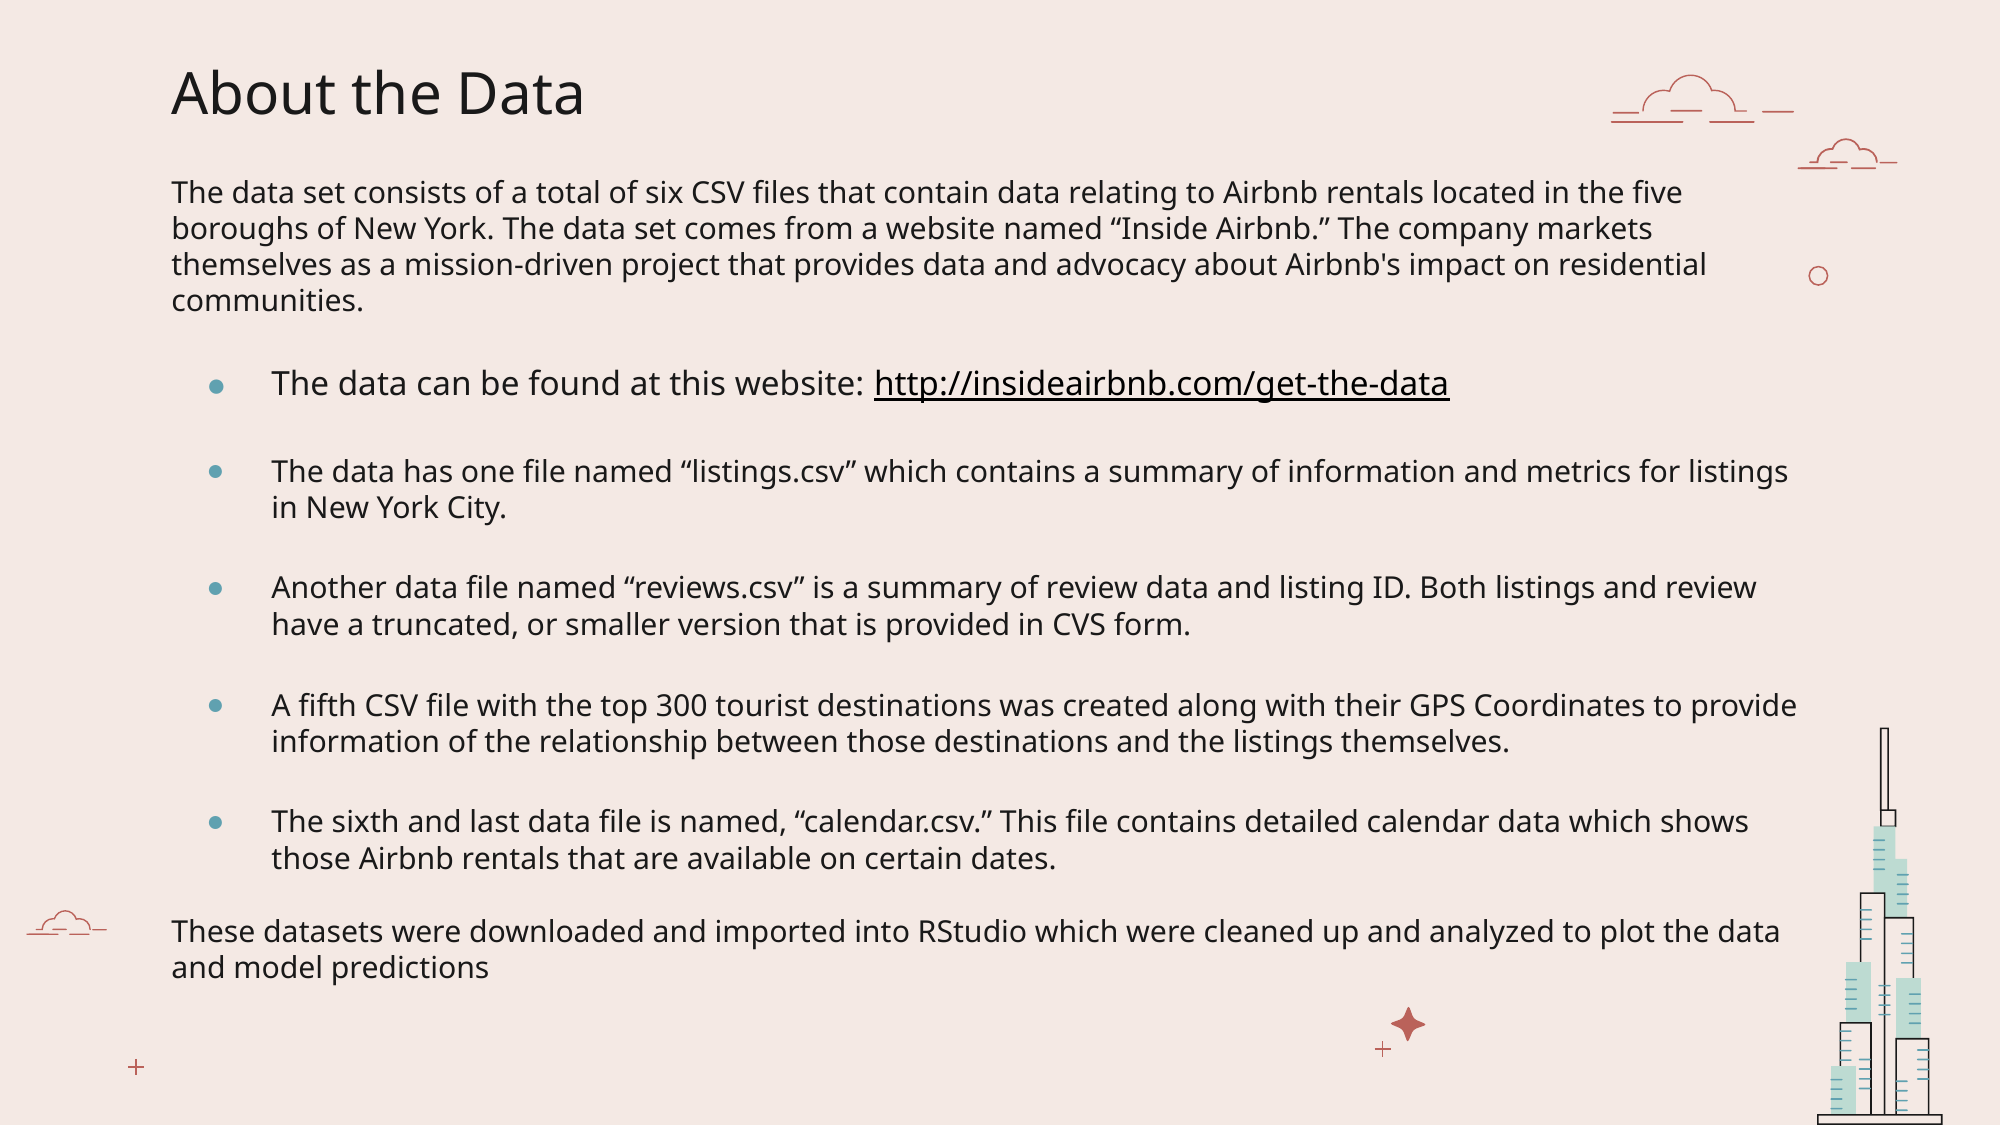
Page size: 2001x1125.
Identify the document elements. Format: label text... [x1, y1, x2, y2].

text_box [1816, 727, 1943, 1125]
title About the Data [151, 29, 1837, 152]
list The data set consists of a total of six CSV files that contain data relating to Airbnb rentals located in the five boroughs of New York. The data set comes from a website named “Inside Airbnb.” The company markets themselves as a mission-driven project that provides data and advocacy about Airbnb's impact on residential communities. The data can be found at this website: http://insideairbnb.com/get-the-data The data has one file named “listings.csv” which contains a summary of information and metrics for listings in New York City. Another data file named “reviews.csv” is a summary of review data and listing ID. Both listings and review have a truncated, or smaller version that is provided in CVS form. A fifth CSV file with the top 300 tourist destinations was created along with their GPS Coordinates to provide information of the relationship between those destinations and the listings themselves. The sixth and last data file is named, “calendar.csv.” This file contains detailed calendar data which shows those Airbnb rentals that are available on certain dates. These datasets were downloaded and imported into RStudio which were cleaned up and analyzed to plot the data and model predictions [151, 152, 1837, 1058]
